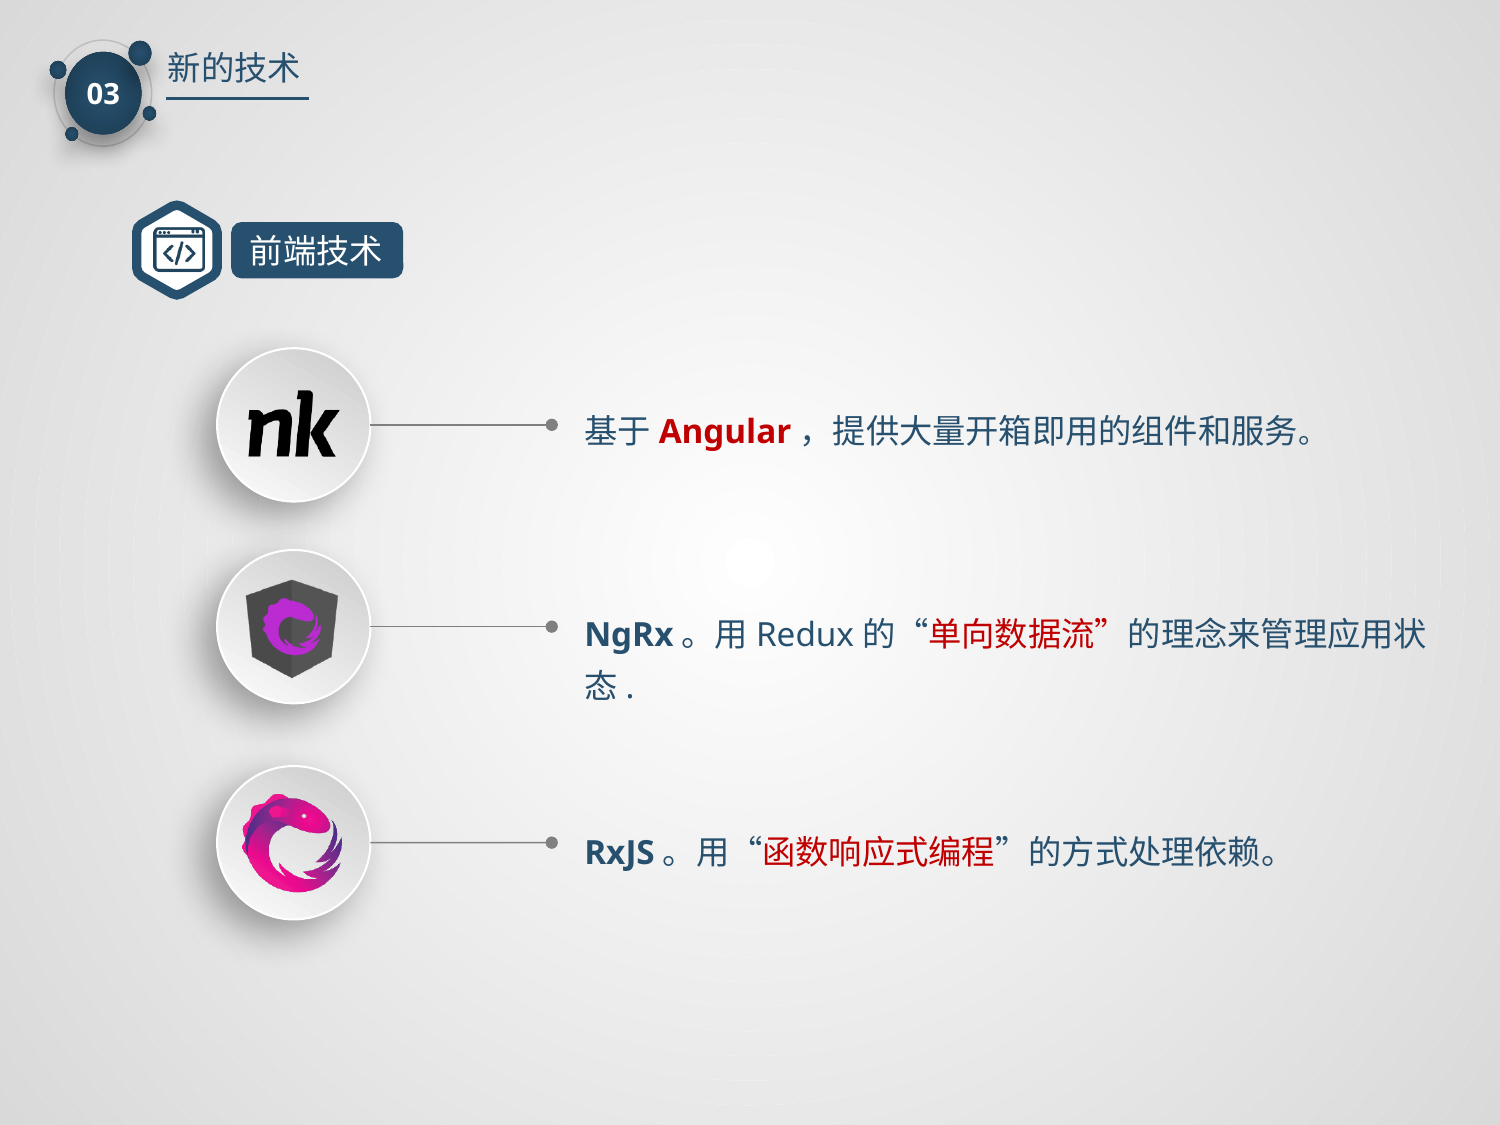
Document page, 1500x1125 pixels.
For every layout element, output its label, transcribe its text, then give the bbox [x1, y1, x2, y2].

text_box NgRx。用Redux的“单向数据流”的理念来管理应用状态. [569, 594, 1475, 713]
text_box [216, 766, 552, 920]
text_box 03 [71, 68, 136, 119]
picture [153, 223, 205, 275]
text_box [216, 549, 552, 704]
picture [241, 578, 342, 679]
picture [241, 792, 342, 893]
text_box RxJS。用“函数响应式编程”的方式处理依赖。 [569, 811, 1333, 879]
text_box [216, 348, 552, 502]
text_box 新的技术 [153, 40, 433, 95]
text_box 基于Angular，提供大量开箱即用的组件和服务。 [569, 390, 1333, 458]
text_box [136, 204, 402, 296]
